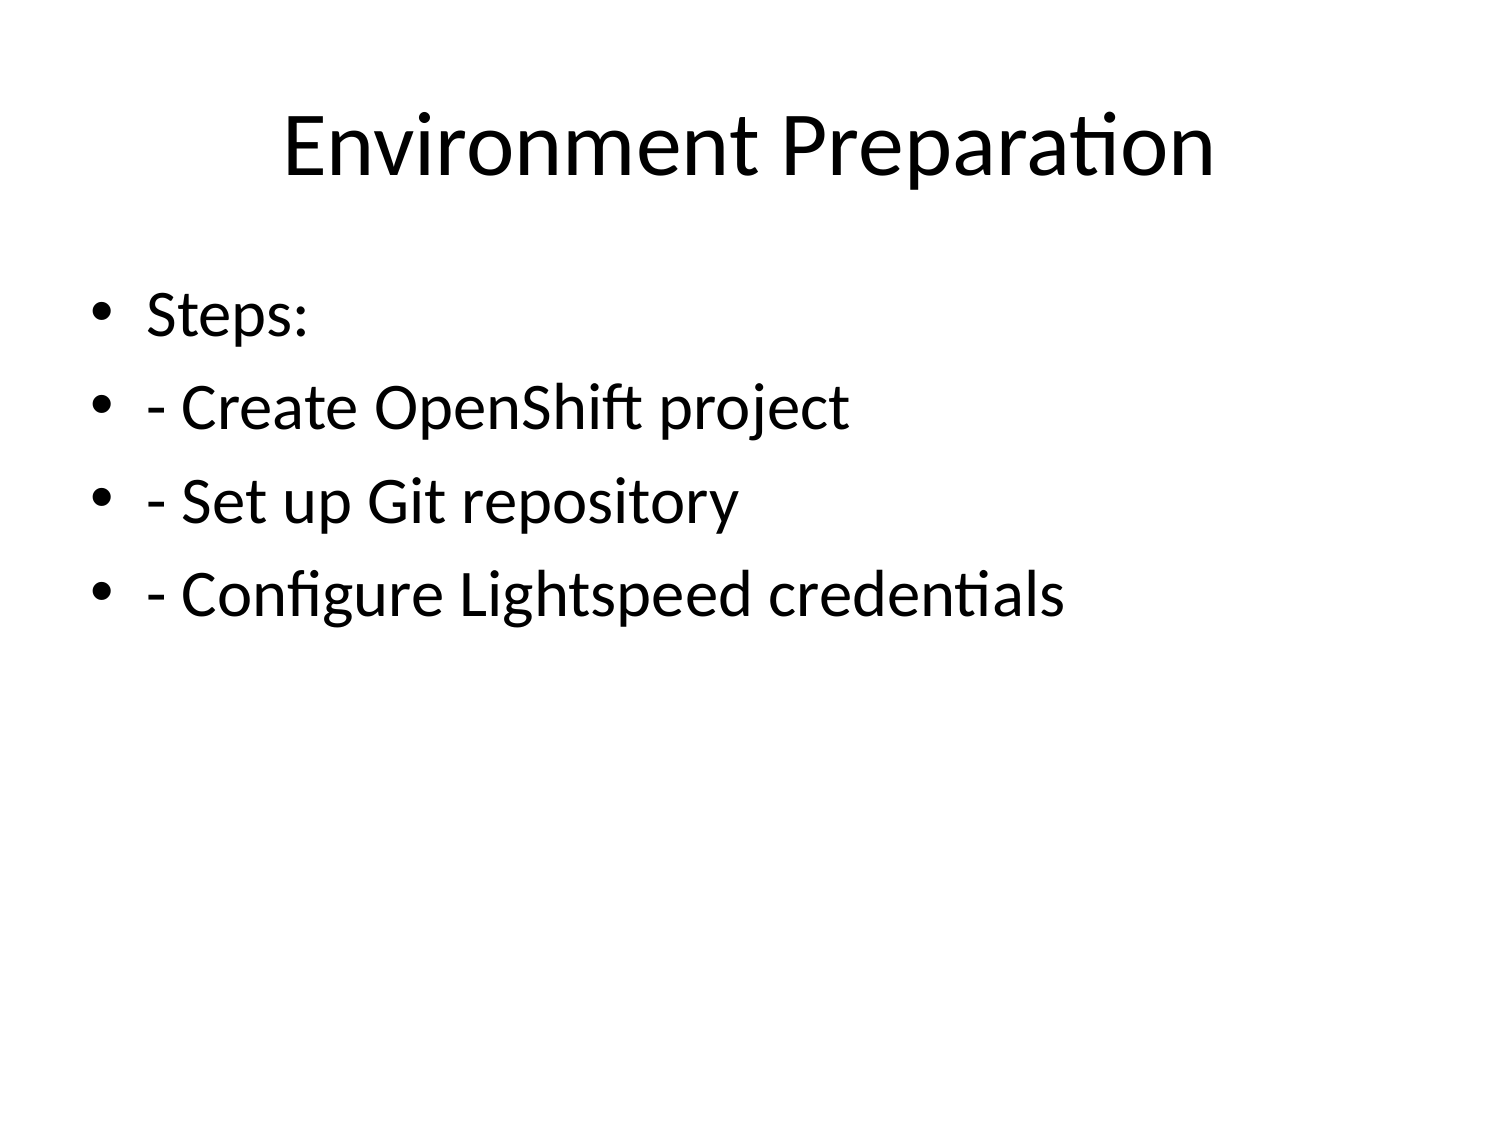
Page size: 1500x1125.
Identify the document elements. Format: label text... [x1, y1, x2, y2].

title Environment Preparation [75, 45, 1425, 233]
list Steps: - Create OpenShift project - Set up Git repository - Configure Lightspeed credentials [75, 262, 1425, 1005]
